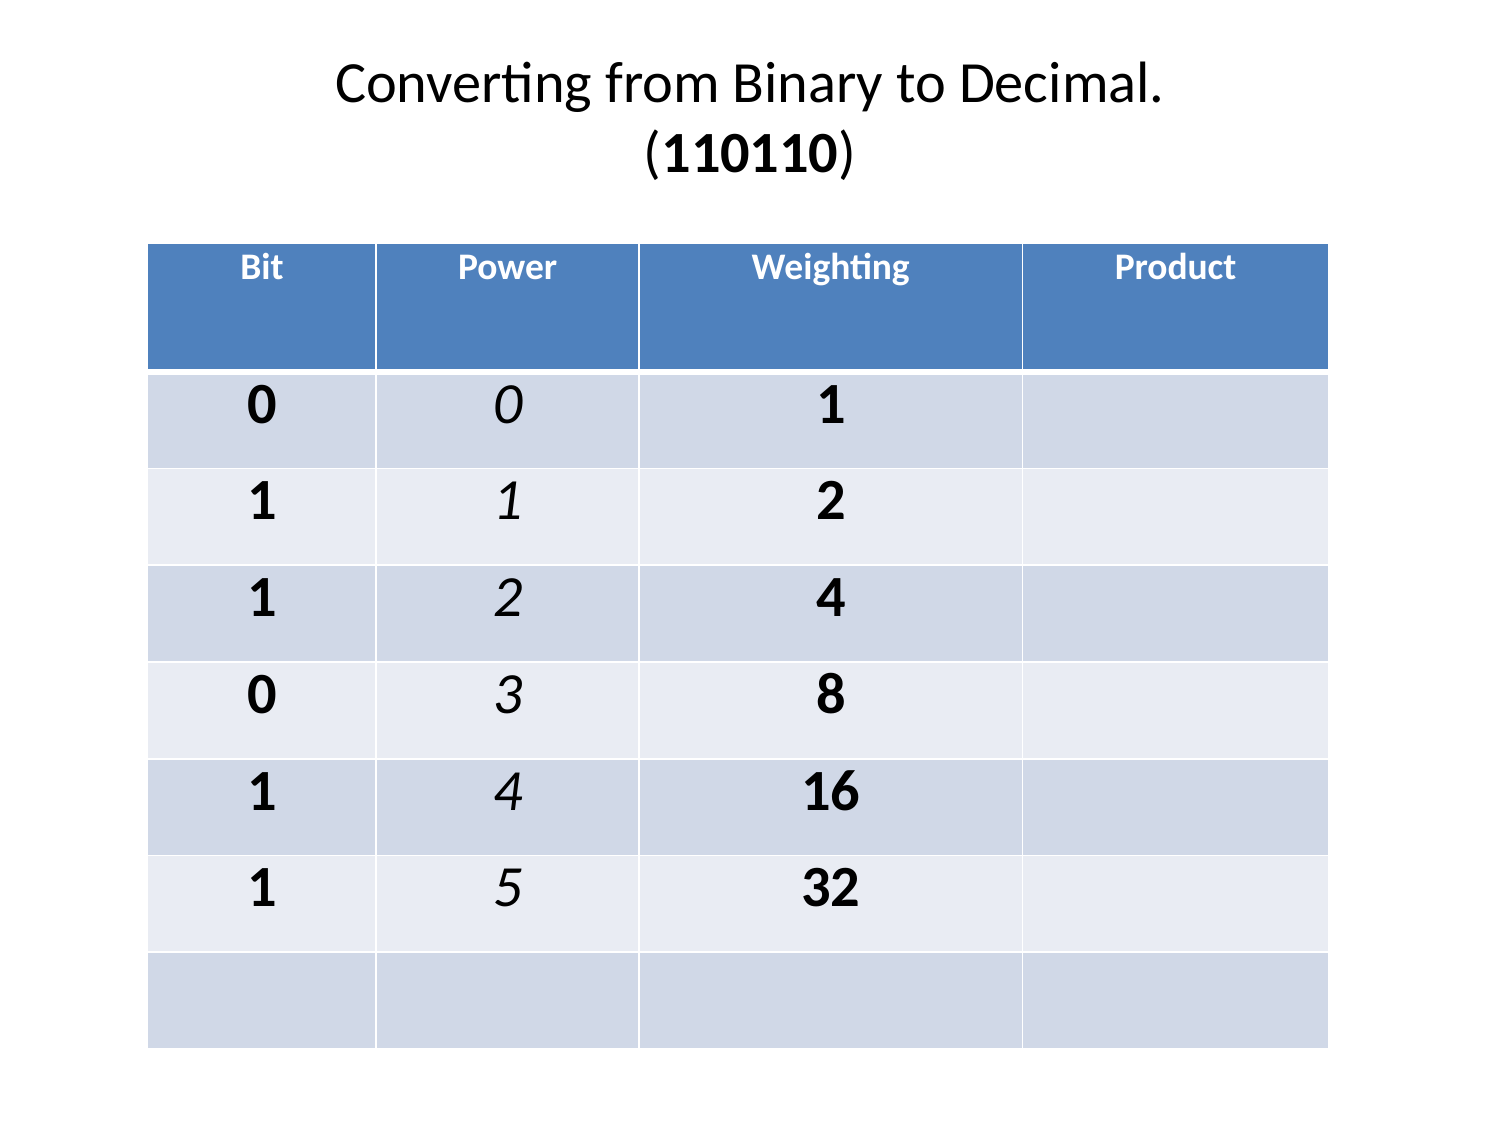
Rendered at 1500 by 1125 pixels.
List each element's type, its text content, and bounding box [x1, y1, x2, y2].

table_cell [377, 953, 638, 1048]
table_cell 16 [640, 760, 1022, 855]
table_cell [1023, 953, 1328, 1048]
table_cell 2 [377, 566, 638, 661]
table_cell 1 [148, 856, 375, 951]
table_cell 1 [640, 375, 1022, 468]
table_cell 4 [377, 760, 638, 855]
table_cell [1023, 469, 1328, 564]
table_cell [148, 953, 375, 1048]
table_header Power [377, 244, 638, 369]
table_cell [640, 953, 1022, 1048]
table_cell 0 [377, 375, 638, 468]
table_cell 1 [377, 469, 638, 564]
table_cell 32 [640, 856, 1022, 951]
table_cell [1023, 856, 1328, 951]
title Converting from Binary to Decimal. (110110) [75, 45, 1425, 114]
table_cell 3 [377, 663, 638, 758]
table_cell 1 [148, 469, 375, 564]
table_header Weighting [640, 244, 1022, 369]
table_cell [1023, 760, 1328, 855]
table_cell 2 [640, 469, 1022, 564]
table_cell 4 [640, 566, 1022, 661]
table_cell 0 [148, 663, 375, 758]
table_cell 0 [148, 375, 375, 468]
table_cell [1023, 566, 1328, 661]
table_cell 8 [640, 663, 1022, 758]
table_cell [1023, 663, 1328, 758]
table_header Bit [148, 244, 375, 369]
table_cell 1 [148, 760, 375, 855]
table_cell [1023, 375, 1328, 468]
table_cell 1 [148, 566, 375, 661]
table_header Product [1023, 244, 1328, 369]
table_cell 5 [377, 856, 638, 951]
